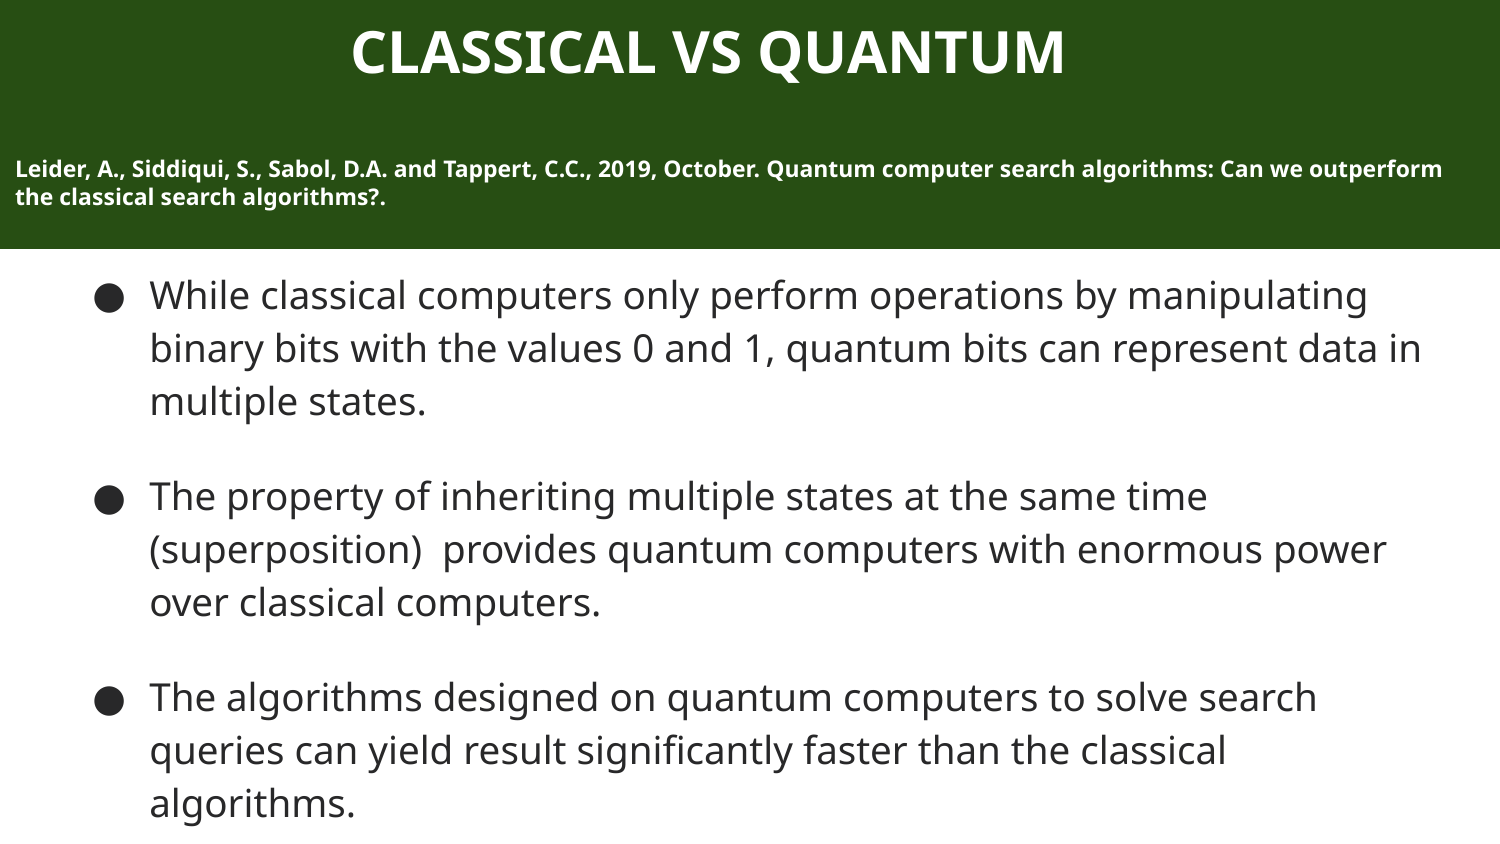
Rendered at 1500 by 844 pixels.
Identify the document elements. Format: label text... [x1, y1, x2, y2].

list While classical computers only perform operations by manipulating binary bits with the values 0 and 1, quantum bits can represent data in multiple states. The property of inheriting multiple states at the same time (superposition) provides quantum computers with enormous power over classical computers. The algorithms designed on quantum computers to solve search queries can yield result significantly faster than the classical algorithms. [59, 248, 1441, 657]
title CLASSICAL VS QUANTUM Leider, A., Siddiqui, S., Sabol, D.A. and Tappert, C.C., 2019, October. Quantum computer search algorithms: Can we outperform the classical search algorithms?. [0, 0, 1500, 249]
